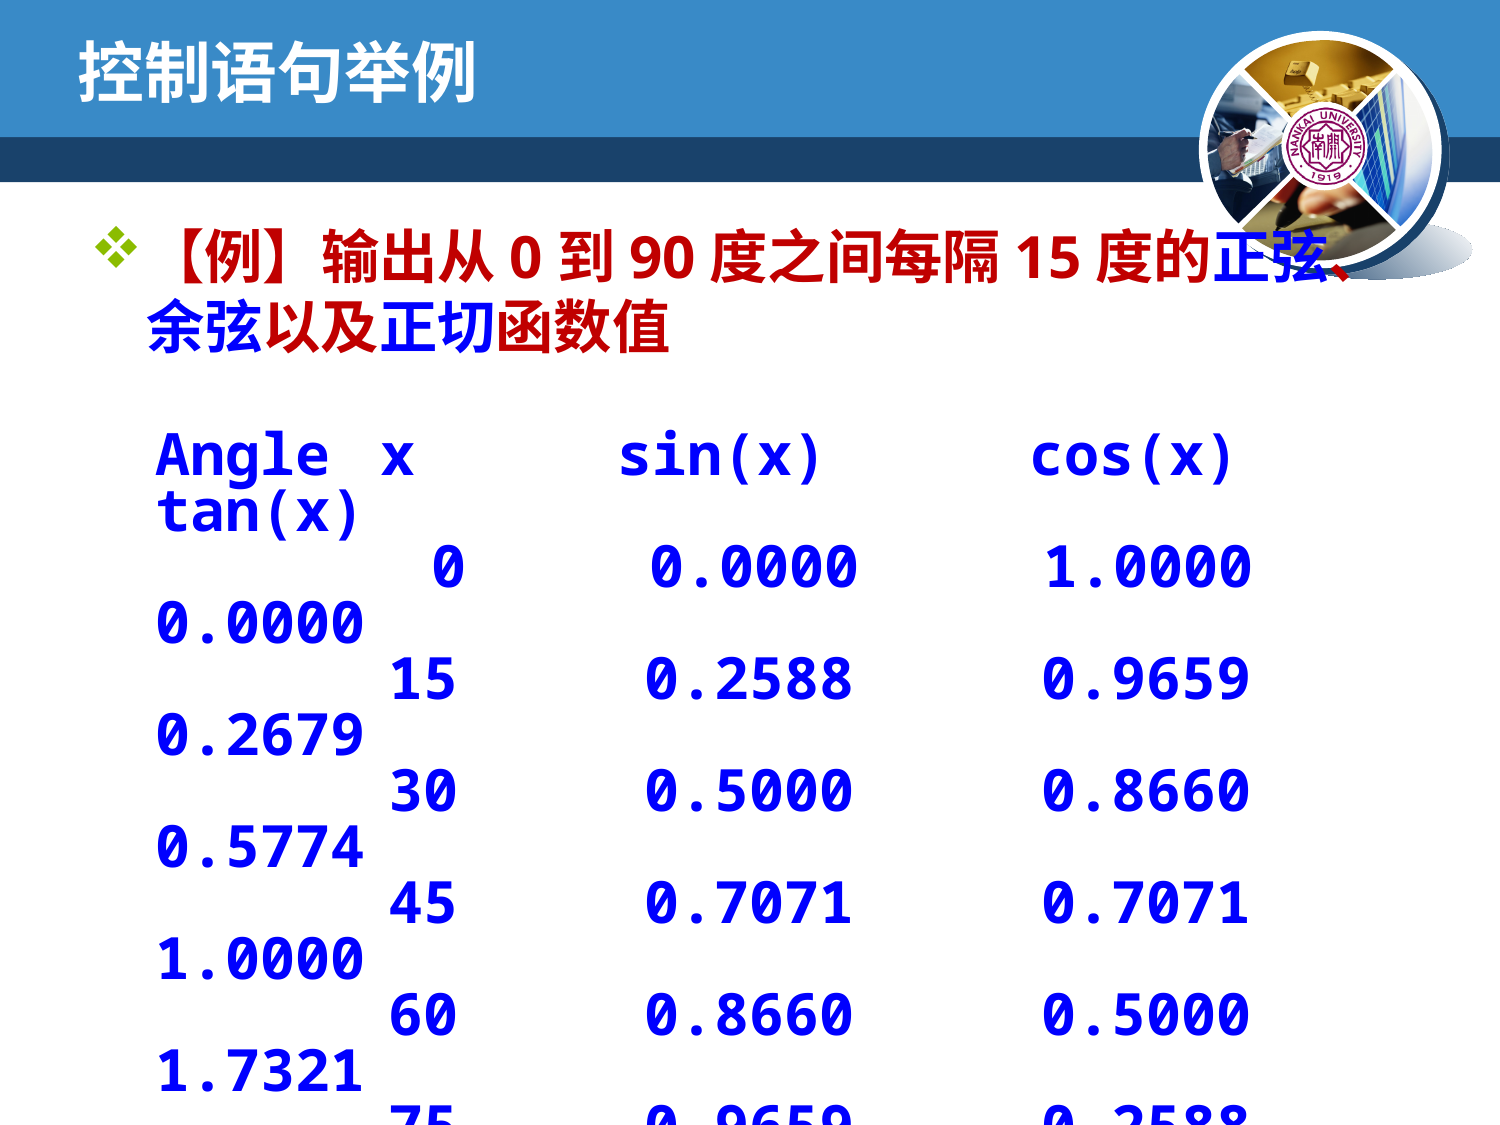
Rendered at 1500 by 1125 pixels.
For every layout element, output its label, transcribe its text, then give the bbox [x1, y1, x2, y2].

text_box Angle x sin(x) cos(x) tan(x) 0 0.0000 1.0000 0.0000 15 0.2588 0.9659 0.2679 30 0.5000 0.8660 0.5774 45 0.7071 0.7071 1.0000 60 0.8660 0.5000 1.7321 75 0.9659 0.2588 3.7321 90 1.0000 -0.0000 - [140, 423, 1407, 1125]
picture [1207, 40, 1433, 213]
list 【例】输出从0到90度之间每隔15度的正弦、余弦以及正切函数值 [75, 212, 1413, 411]
title 控制语句举例 [62, 24, 1275, 118]
